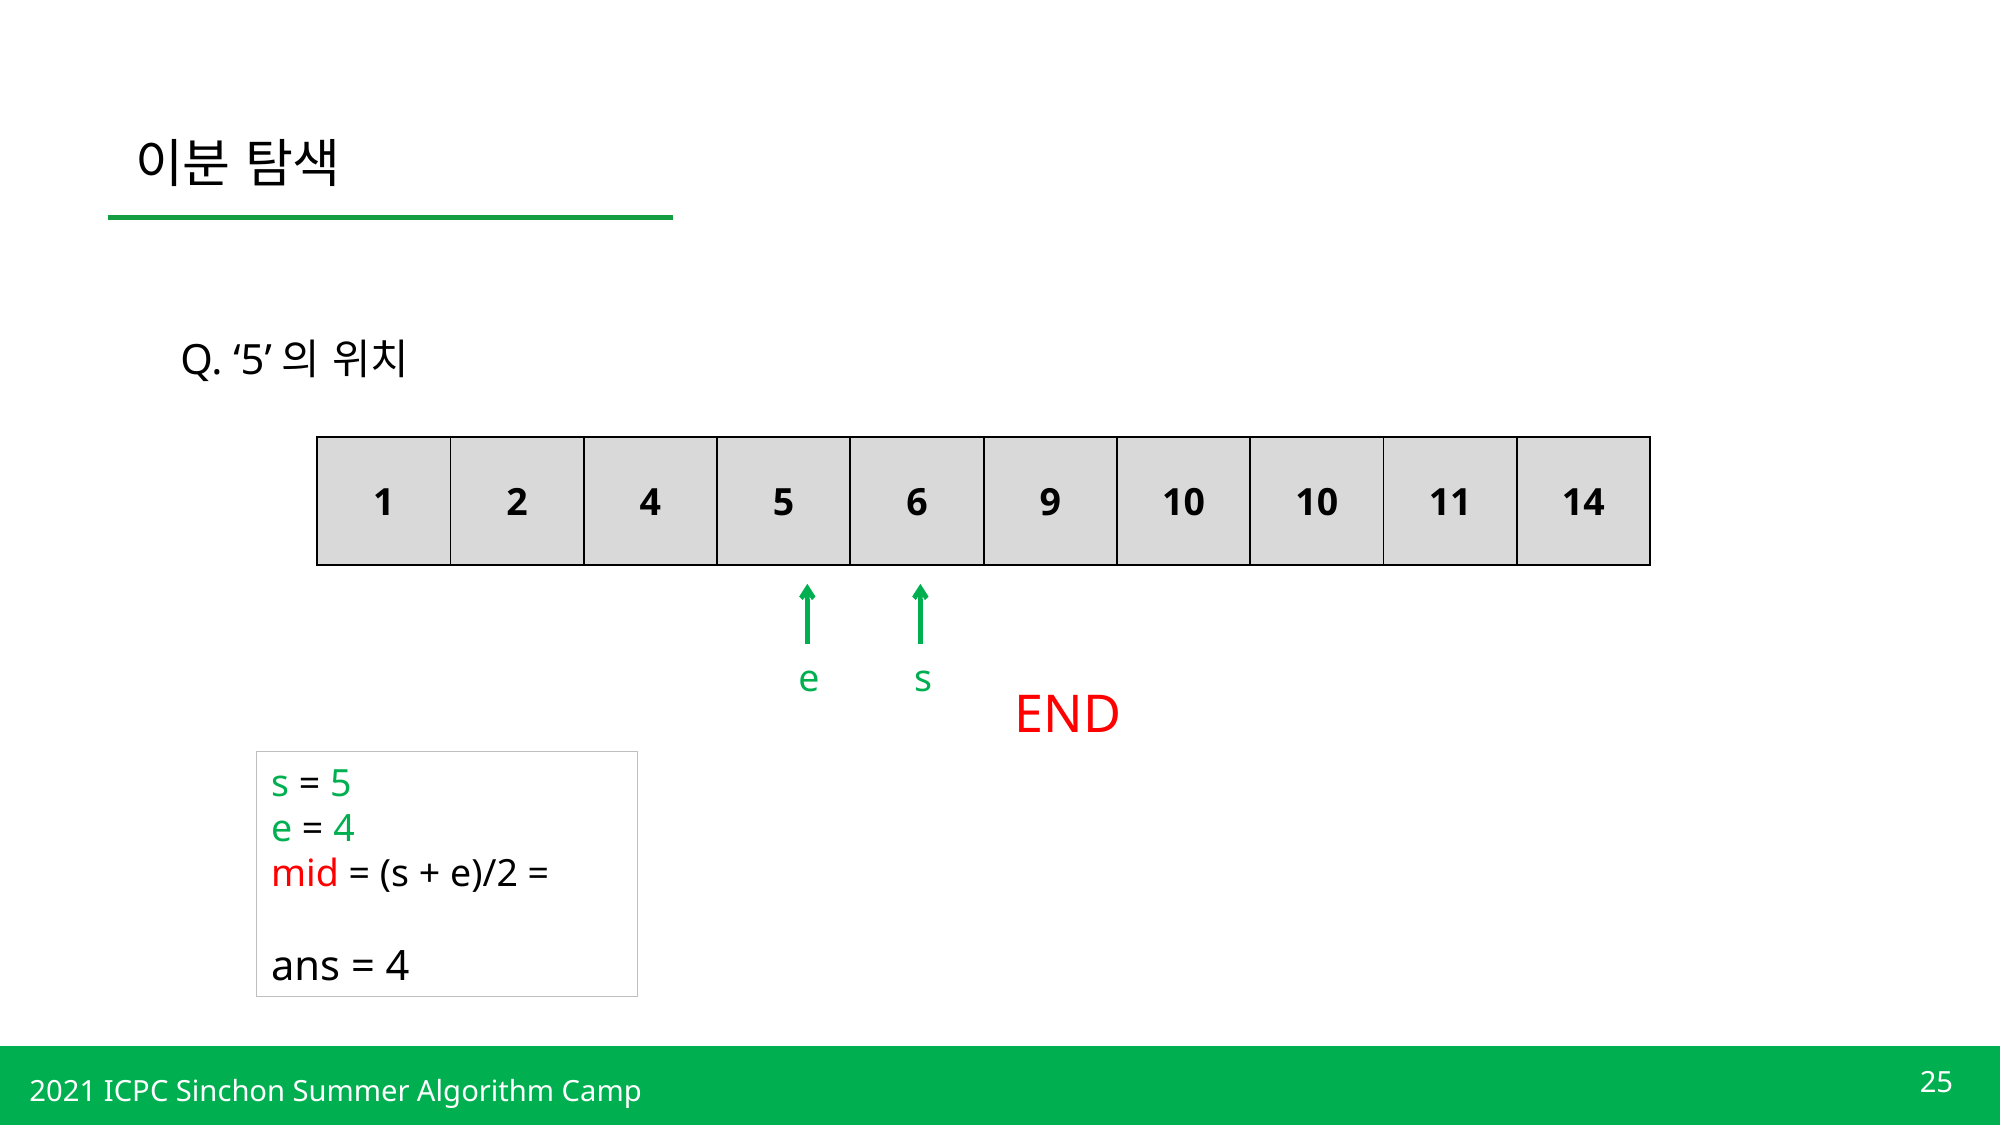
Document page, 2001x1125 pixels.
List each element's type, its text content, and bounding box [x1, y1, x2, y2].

table_header 9 [985, 438, 1116, 564]
table_header 10 [1251, 438, 1383, 564]
table_header 6 [851, 438, 983, 564]
slide_number 25 [1817, 1053, 1969, 1114]
table_header 10 [1118, 438, 1249, 564]
text_box e [783, 646, 842, 707]
table_header 1 [318, 438, 450, 564]
table_header 14 [1518, 438, 1649, 564]
text_box Q. ‘5’의 위치 [165, 325, 577, 391]
text_box 이분 탐색 [120, 123, 673, 201]
text_box s [899, 646, 958, 707]
text_box 2021 ICPC Sinchon Summer Algorithm Camp [14, 1064, 880, 1115]
text_box s = 5 e = 4 mid = (s + e)/2 = ans = 4 [256, 751, 638, 997]
text_box END [999, 673, 1208, 751]
table_header 11 [1384, 438, 1516, 564]
table_header 2 [451, 438, 583, 564]
table_header 5 [718, 438, 849, 564]
table_header 4 [585, 438, 716, 564]
text_box [0, 1046, 2000, 1125]
